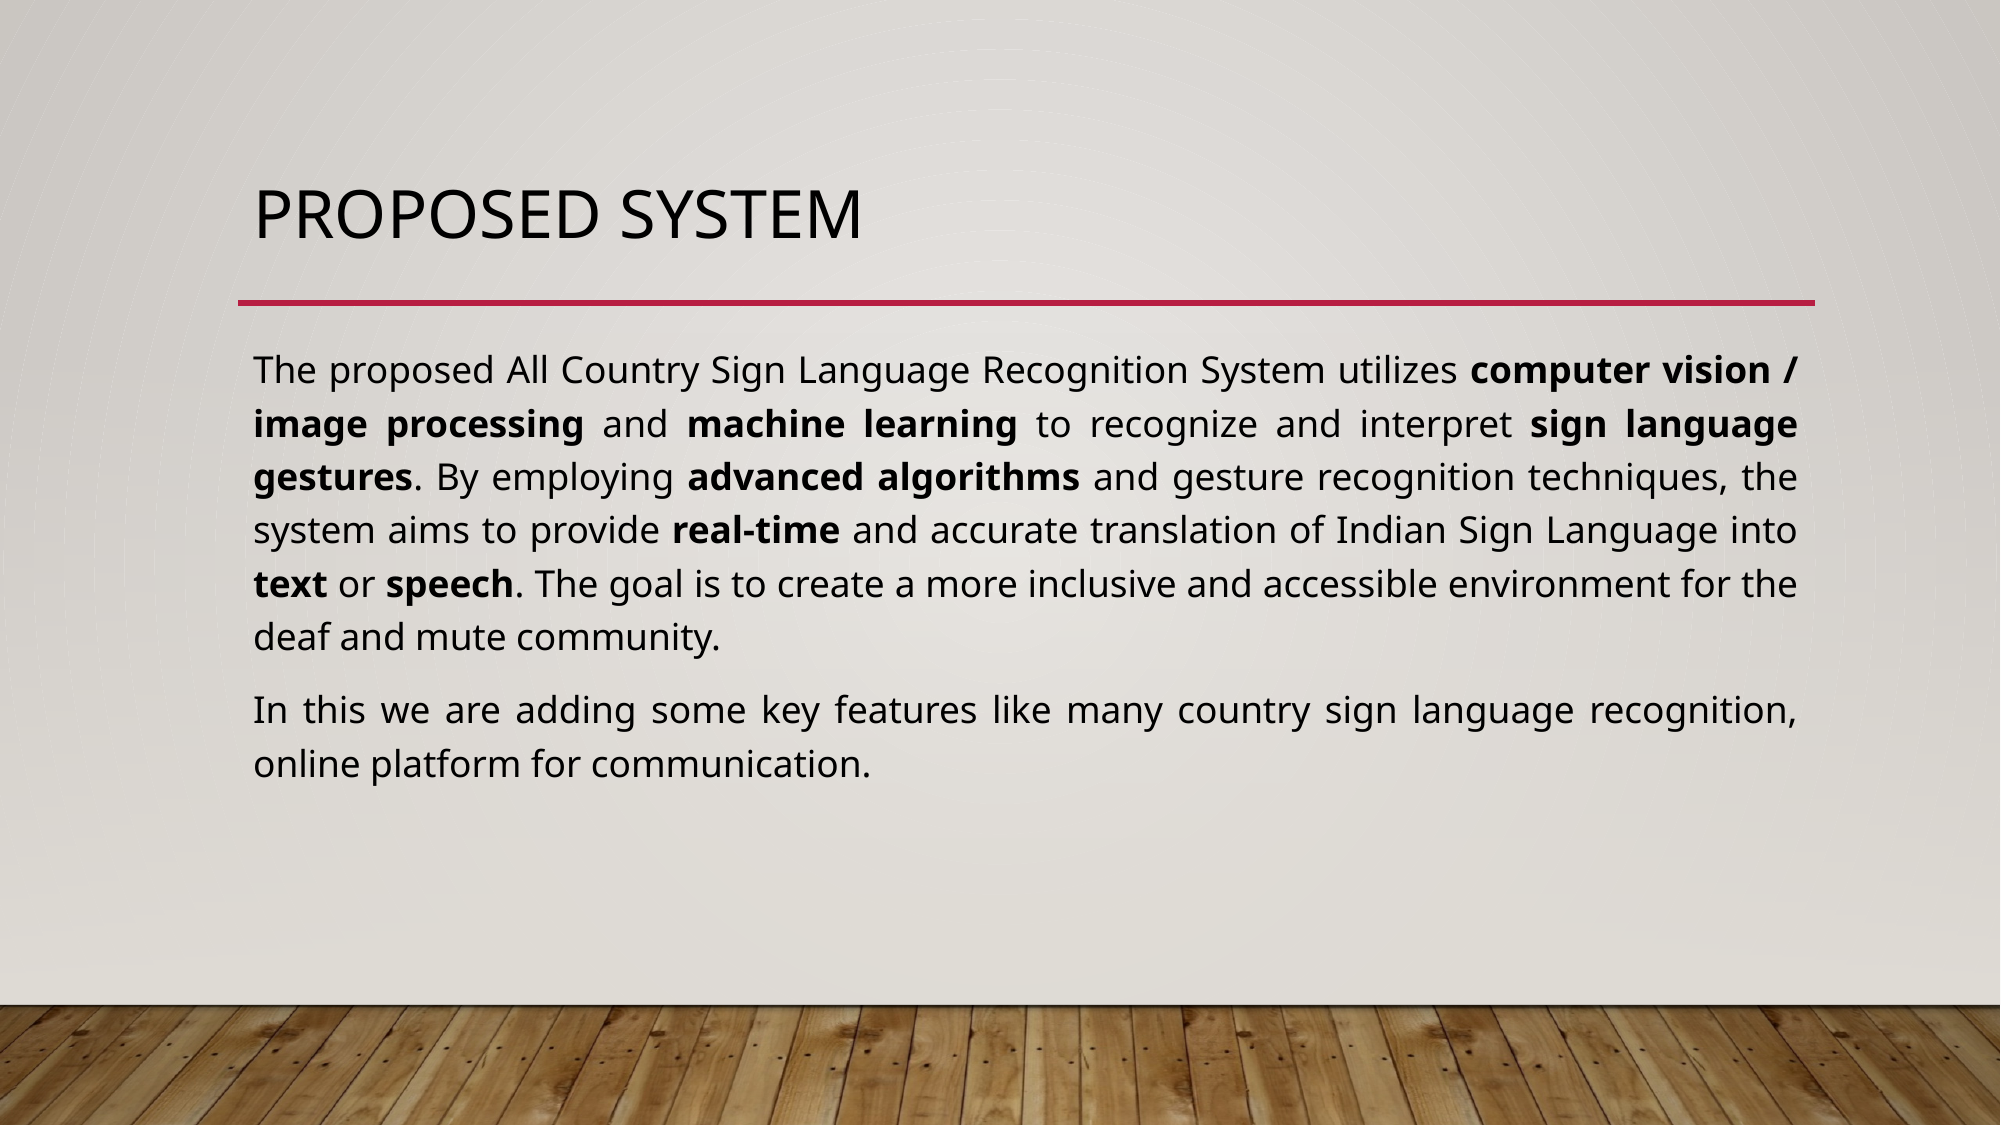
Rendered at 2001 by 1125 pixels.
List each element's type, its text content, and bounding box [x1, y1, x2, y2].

title Proposed System [238, 173, 1814, 330]
list The proposed All Country Sign Language Recognition System utilizes computer vision / image processing and machine learning to recognize and interpret sign language gestures. By employing advanced algorithms and gesture recognition techniques, the system aims to provide real-time and accurate translation of Indian Sign Language into text or speech. The goal is to create a more inclusive and accessible environment for the deaf and mute community. In this we are adding some key features like many country sign language recognition, online platform for communication. [238, 330, 1814, 929]
picture [0, 1005, 2000, 1125]
